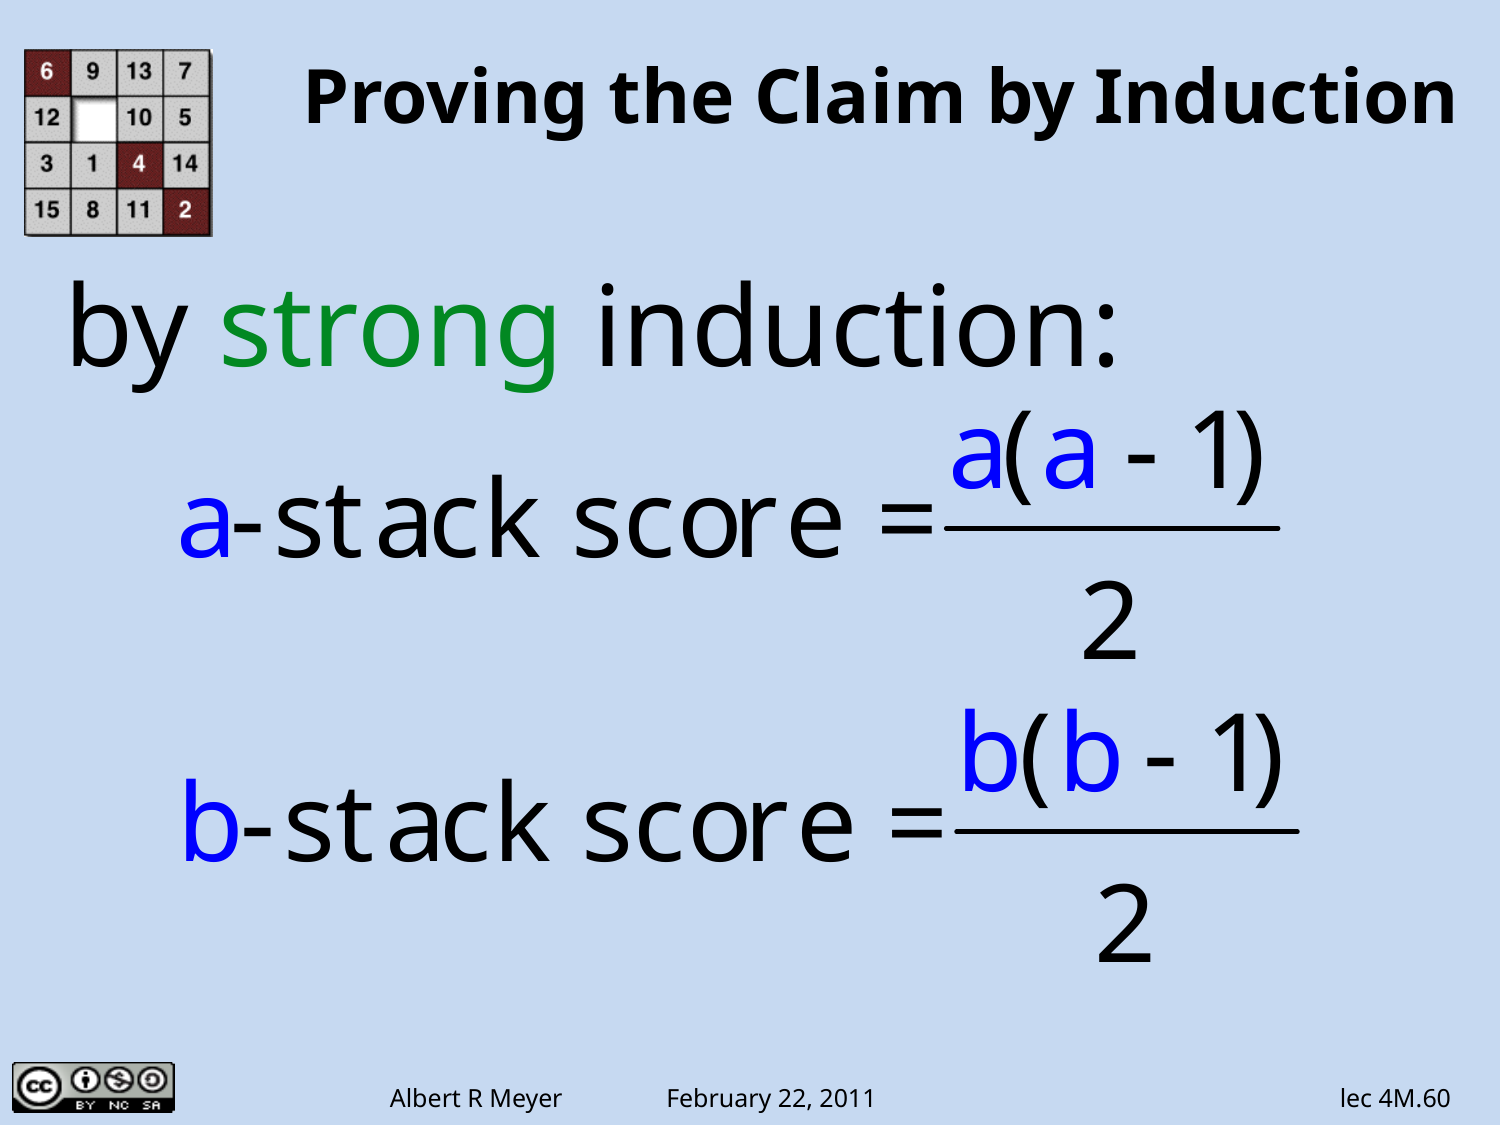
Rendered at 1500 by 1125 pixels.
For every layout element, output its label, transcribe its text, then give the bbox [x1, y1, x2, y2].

picture [12, 1062, 175, 1113]
text_box by strong induction: [50, 262, 1438, 399]
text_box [162, 349, 1302, 654]
title Proving the Claim by Induction [262, 0, 1500, 188]
picture [24, 49, 213, 237]
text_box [165, 653, 1323, 988]
